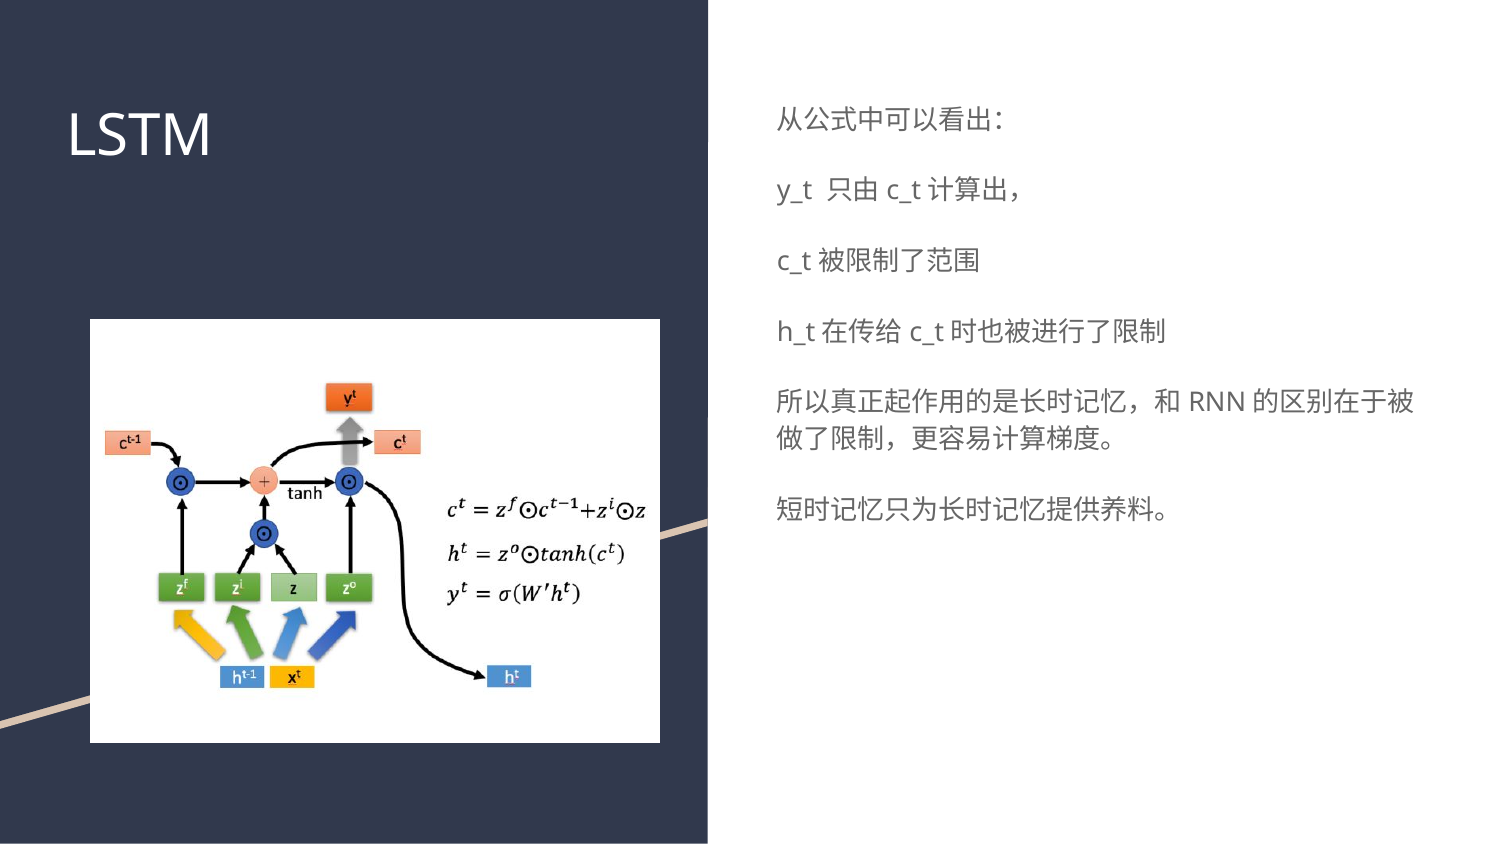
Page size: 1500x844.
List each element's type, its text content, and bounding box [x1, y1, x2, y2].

list 从公式中可以看出： y_t 只由c_t计算出， c_t被限制了范围 h_t在传给c_t时也被进行了限制 所以真正起作用的是长时记忆，和RNN的区别在于被做了限制，更容易计算梯度。 短时记忆只为长时记忆提供养料。 [761, 82, 1446, 755]
title LSTM [51, 82, 660, 494]
picture [89, 319, 660, 743]
